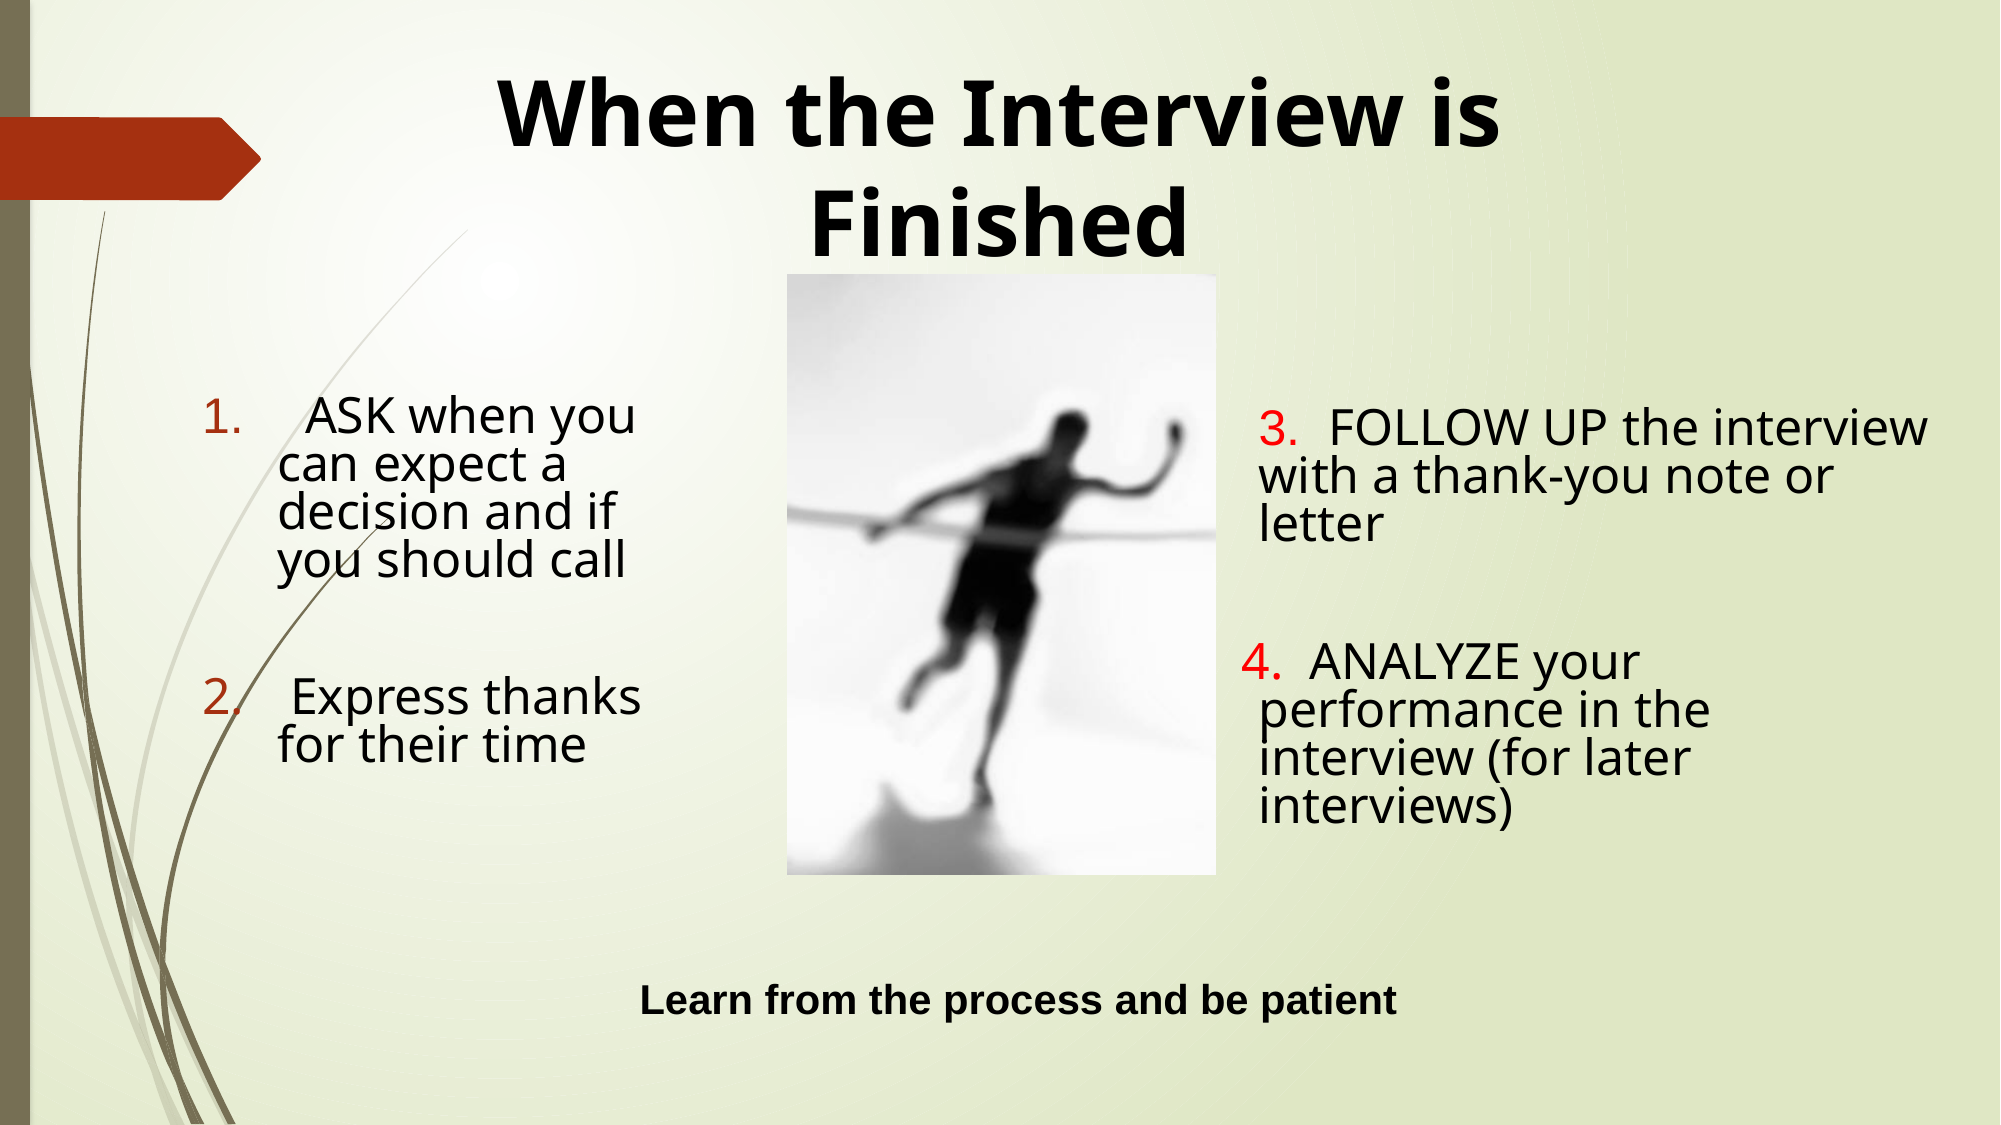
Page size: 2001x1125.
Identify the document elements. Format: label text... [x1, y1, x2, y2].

list ASK when you can expect a decision and if you should call Express thanks for their time [187, 387, 713, 988]
text_box Learn from the process and be patient [624, 912, 1463, 1050]
list 3. FOLLOW UP the interview with a thank-you note or letter 4. ANALYZE your performance in the interview (for later interviews) [1187, 399, 1952, 913]
picture [787, 274, 1216, 876]
text_box When the Interview is Finished [324, 0, 1675, 329]
